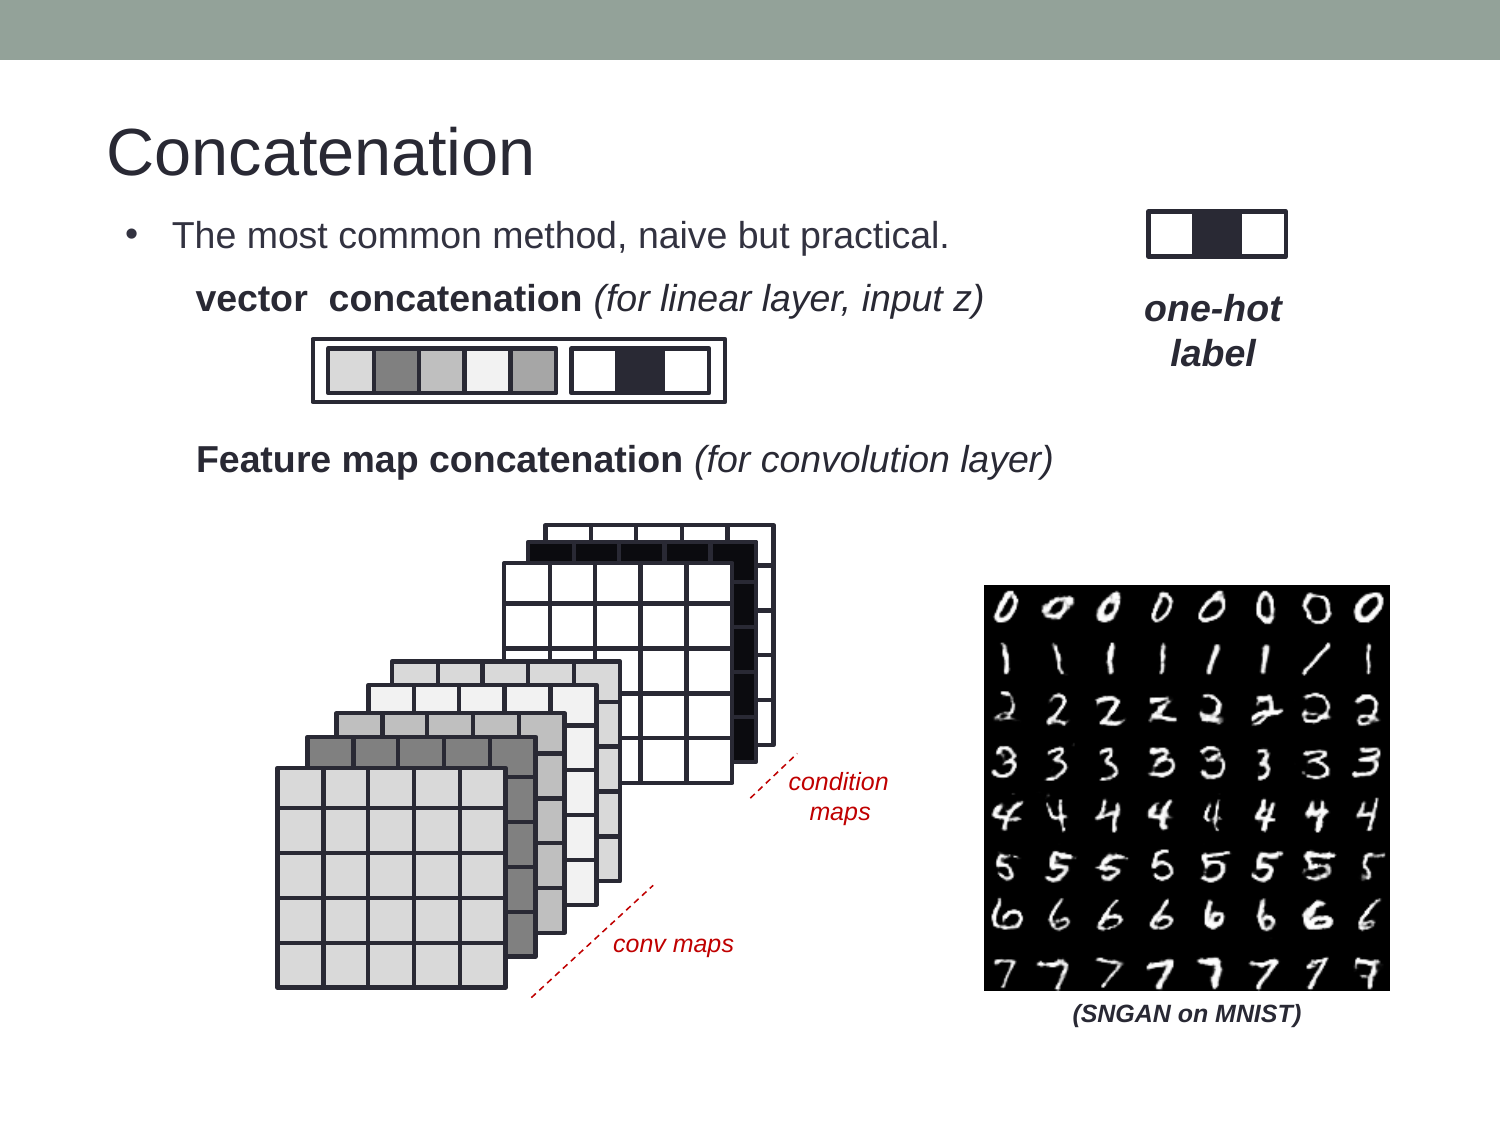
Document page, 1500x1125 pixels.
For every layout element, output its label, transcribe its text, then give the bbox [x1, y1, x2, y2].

text_box conv maps [662, 920, 750, 966]
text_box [368, 684, 597, 882]
text_box (SNGAN on MNIST) [1057, 999, 1317, 1036]
text_box vector concatenation (for linear layer, input z) [180, 266, 1000, 326]
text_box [1148, 211, 1287, 257]
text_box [504, 562, 733, 784]
text_box Concatenation [91, 101, 551, 197]
text_box The most common method, naive but practical. [110, 203, 1294, 264]
picture [984, 585, 1390, 991]
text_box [336, 712, 565, 882]
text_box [530, 885, 654, 998]
text_box one-hot label [1129, 276, 1297, 382]
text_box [307, 736, 536, 957]
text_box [312, 338, 726, 403]
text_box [277, 767, 506, 988]
text_box condition maps [773, 758, 905, 833]
text_box Feature map concatenation (for convolution layer) [181, 427, 1069, 488]
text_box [750, 753, 798, 799]
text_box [527, 541, 757, 763]
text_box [545, 524, 774, 746]
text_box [391, 661, 621, 882]
